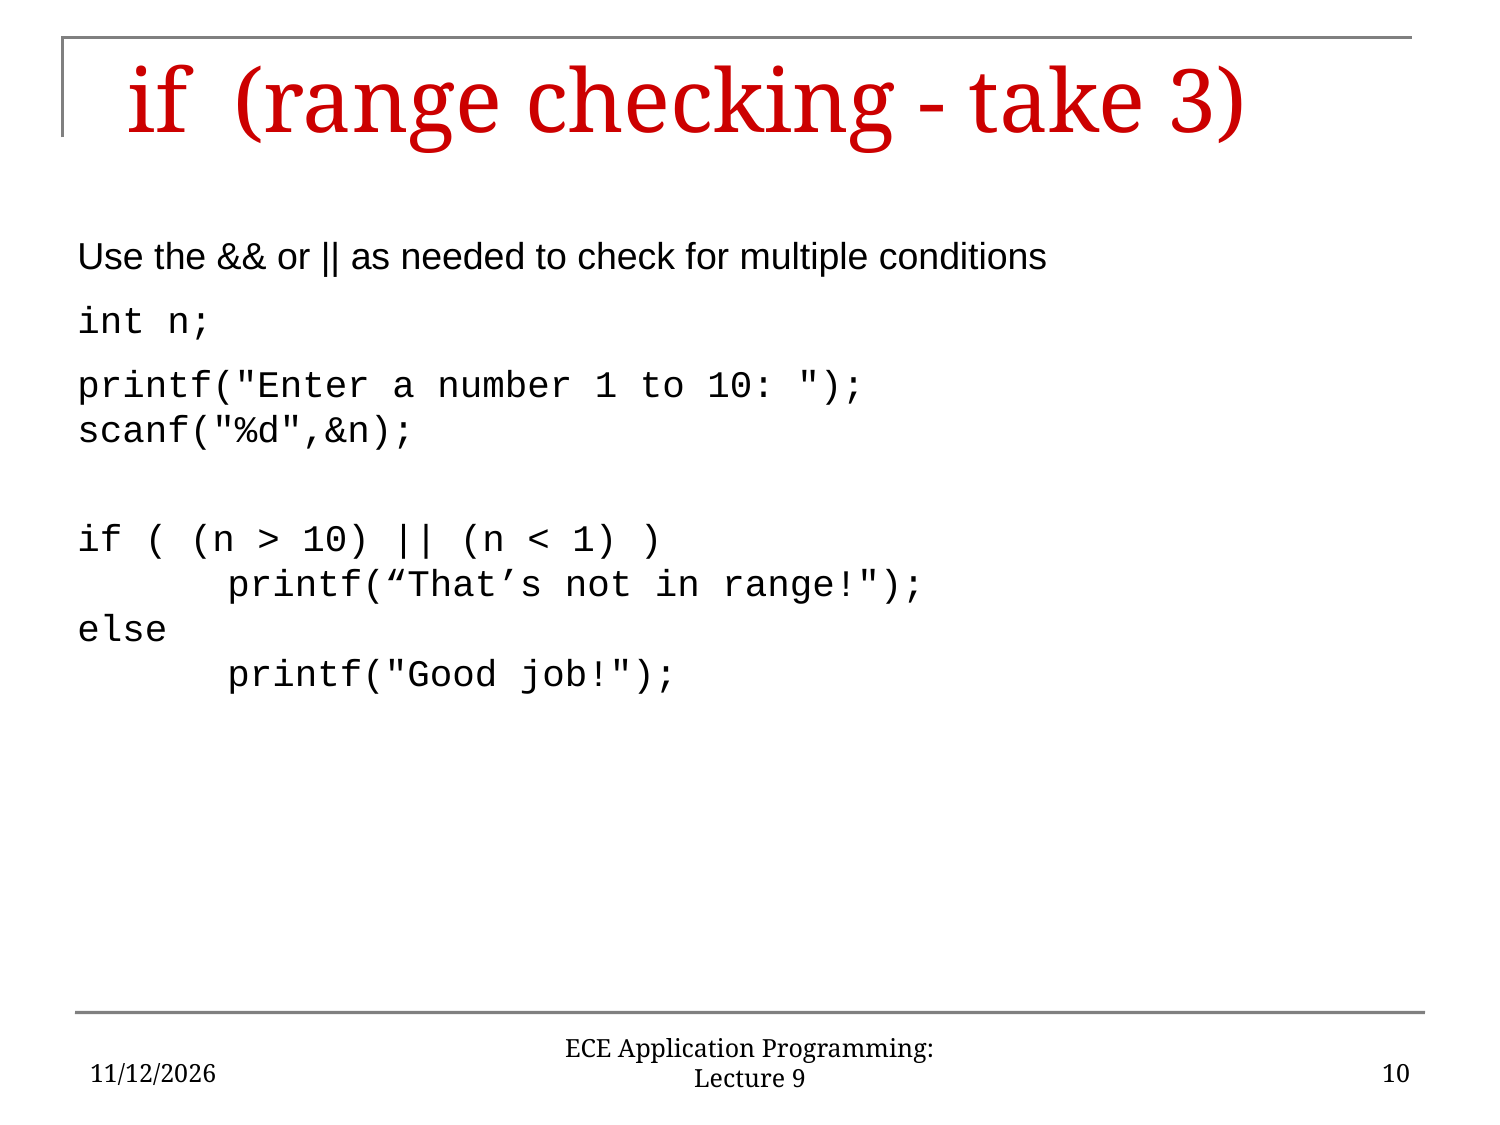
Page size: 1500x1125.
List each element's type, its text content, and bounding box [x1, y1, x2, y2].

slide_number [74, 1023, 426, 1100]
slide_number 10 [1074, 1023, 1426, 1100]
footer ECE Application Programming: Lecture 9 [512, 1024, 988, 1101]
text_box Use the && or || as needed to check for multiple conditions int n; printf("Enter a number 1 to 10: "); scanf("%d",&n); if ( (n > 10) || (n < 1) ) printf(“That’s not in range!"); else printf("Good job!"); [62, 224, 1450, 746]
title if (range checking - take 3) [112, 37, 1388, 224]
